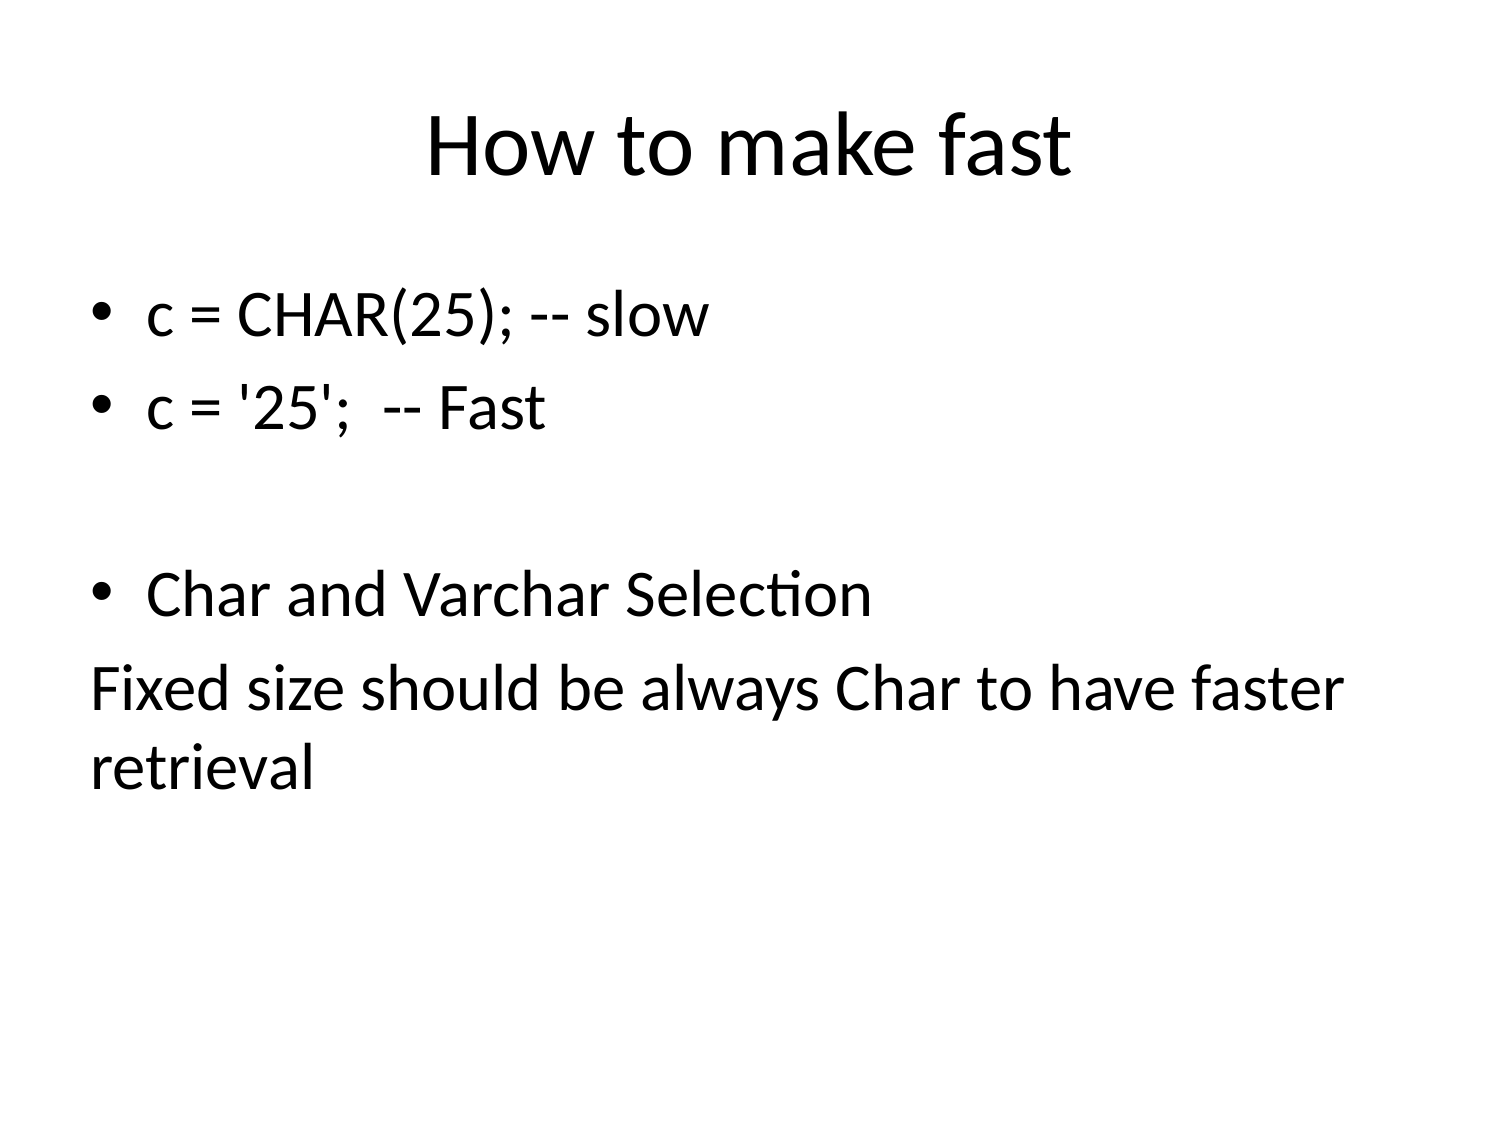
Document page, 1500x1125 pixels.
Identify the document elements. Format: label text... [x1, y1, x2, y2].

title How to make fast [75, 45, 1425, 233]
list c = CHAR(25); -- slow c = '25'; -- Fast Char and Varchar Selection Fixed size should be always Char to have faster retrieval [75, 262, 1425, 1005]
